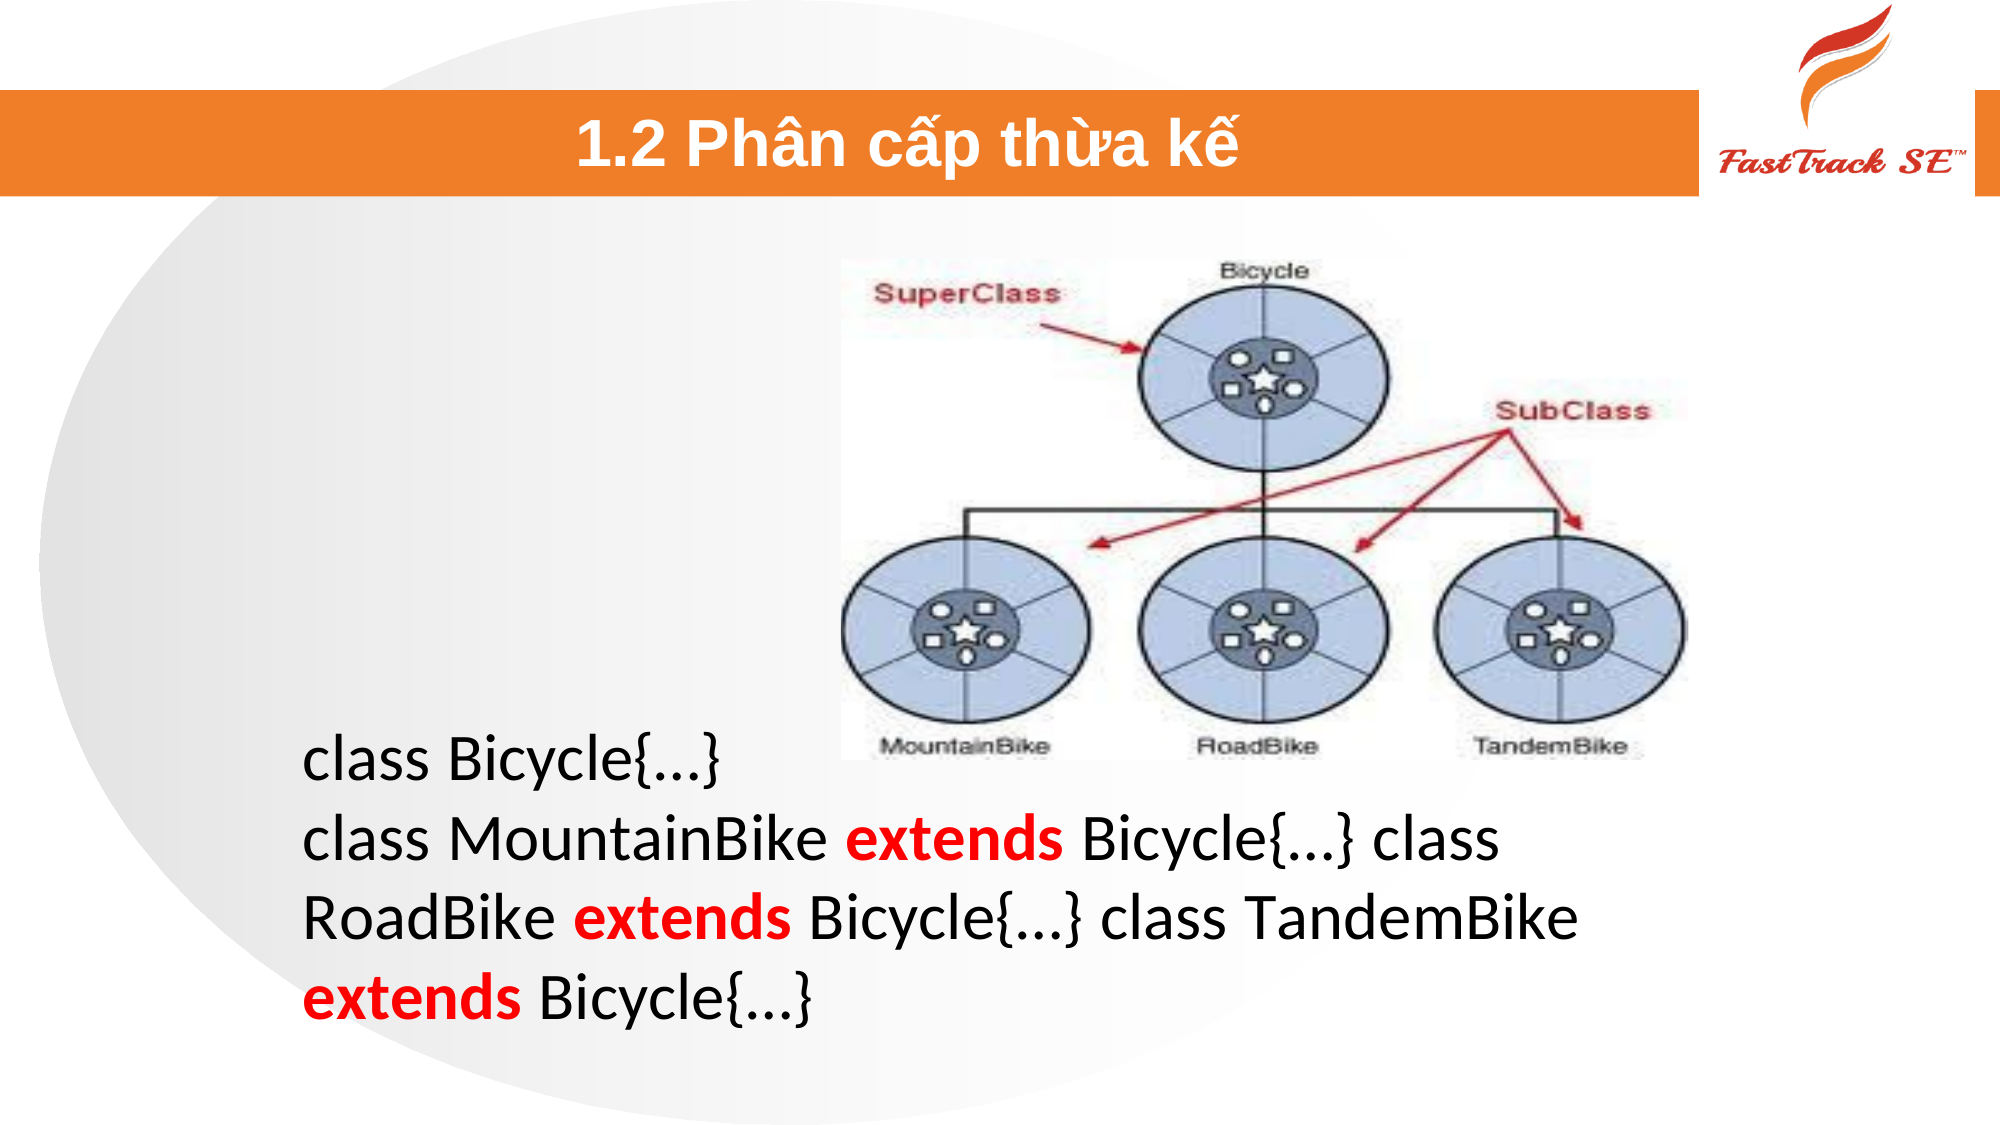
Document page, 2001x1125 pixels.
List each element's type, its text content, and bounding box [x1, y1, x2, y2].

text_box [1396, 31, 1521, 99]
title 1.2 Phân cấp thừa kế [249, 99, 1567, 180]
text_box [840, 259, 1689, 760]
text_box [1538, 31, 1663, 161]
text_box [1831, 31, 1956, 161]
text_box class Bicycle{…} class MountainBike extends Bicycle{…} class RoadBike extends Bicycle{…} class TandemBike extends Bicycle{…} [300, 713, 1697, 1034]
picture [1700, 0, 1975, 192]
